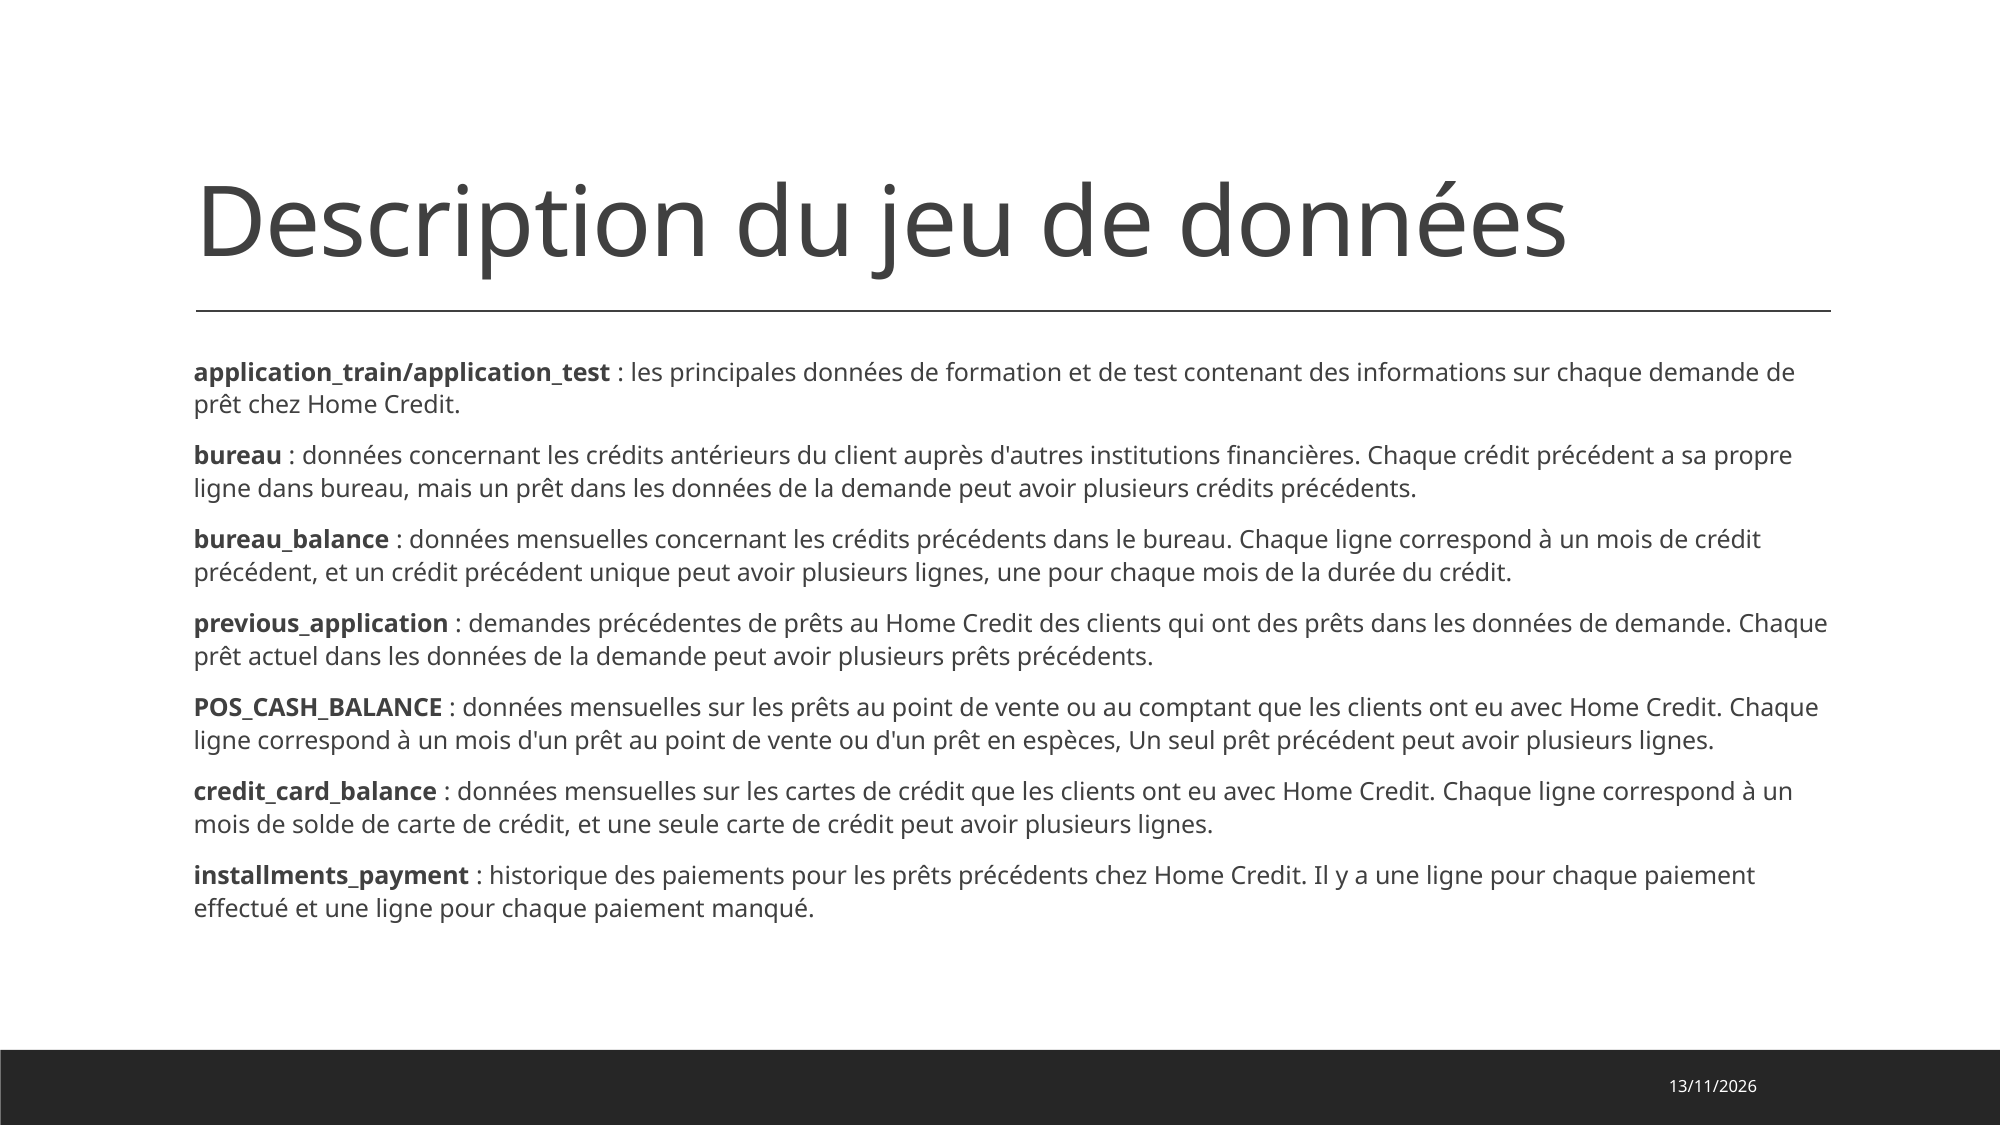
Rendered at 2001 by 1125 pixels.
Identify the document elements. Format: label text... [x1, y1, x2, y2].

title Description du jeu de données [180, 47, 1830, 285]
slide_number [1348, 1057, 1773, 1118]
list application_train/application_test : les principales données de formation et de test contenant des informations sur chaque demande de prêt chez Home Credit. bureau : données concernant les crédits antérieurs du client auprès d'autres institutions financières. Chaque crédit précédent a sa propre ligne dans bureau, mais un prêt dans les données de la demande peut avoir plusieurs crédits précédents. bureau_balance : données mensuelles concernant les crédits précédents dans le bureau. Chaque ligne correspond à un mois de crédit précédent, et un crédit précédent unique peut avoir plusieurs lignes, une pour chaque mois de la durée du crédit. previous_application : demandes précédentes de prêts au Home Credit des clients qui ont des prêts dans les données de demande. Chaque prêt actuel dans les données de la demande peut avoir plusieurs prêts précédents. POS_CASH_BALANCE : données mensuelles sur les prêts au point de vente ou au comptant que les clients ont eu avec Home Credit. Chaque ligne correspond à un mois d'un prêt au point de vente ou d'un prêt en espèces, Un seul prêt précédent peut avoir plusieurs lignes. credit_card_balance : données mensuelles sur les cartes de crédit que les clients ont eu avec Home Credit. Chaque ligne correspond à un mois de solde de carte de crédit, et une seule carte de crédit peut avoir plusieurs lignes. installments_payment : historique des paiements pour les prêts précédents chez Home Credit. Il y a une ligne pour chaque paiement effectué et une ligne pour chaque paiement manqué. [180, 345, 1830, 963]
